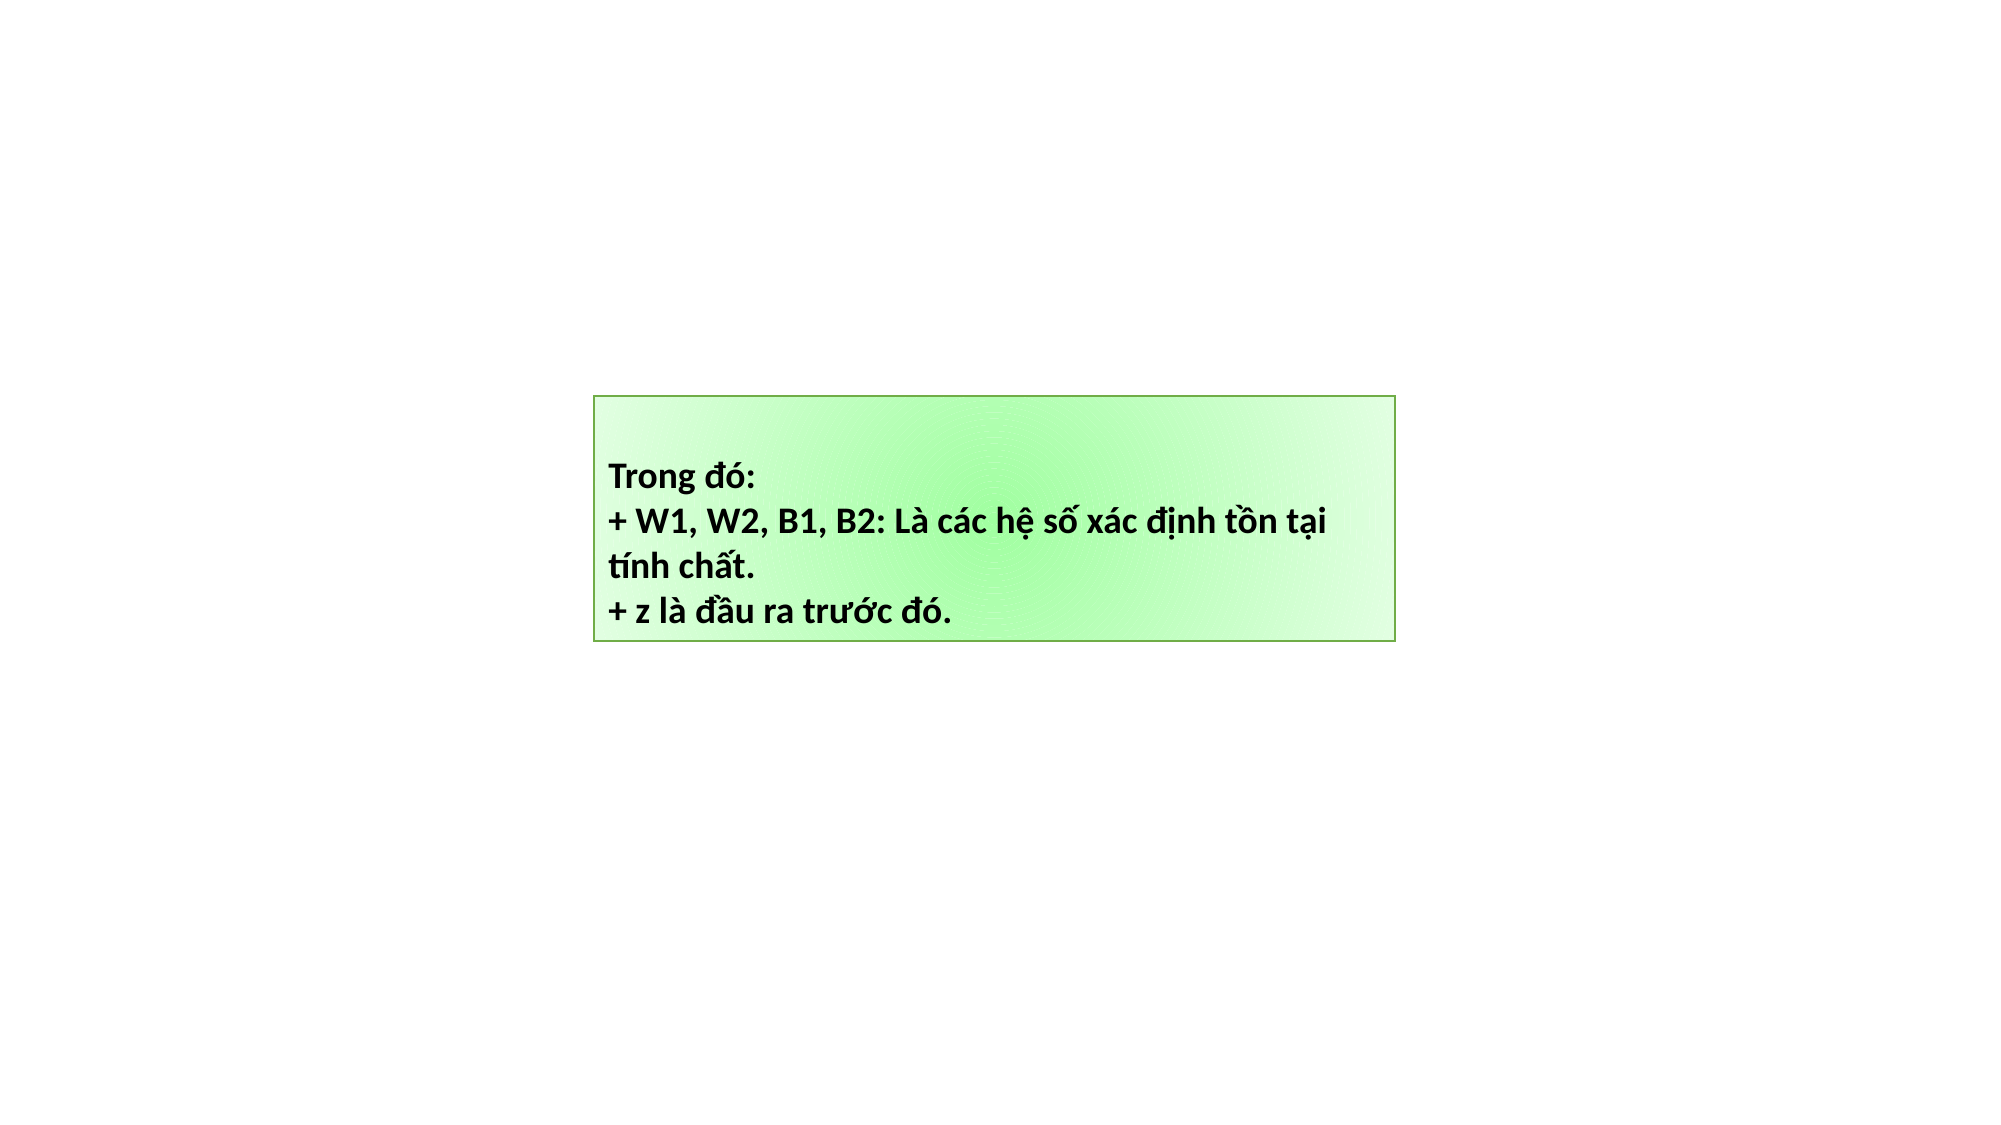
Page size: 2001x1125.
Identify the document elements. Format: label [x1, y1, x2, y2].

text_box [593, 396, 1398, 641]
